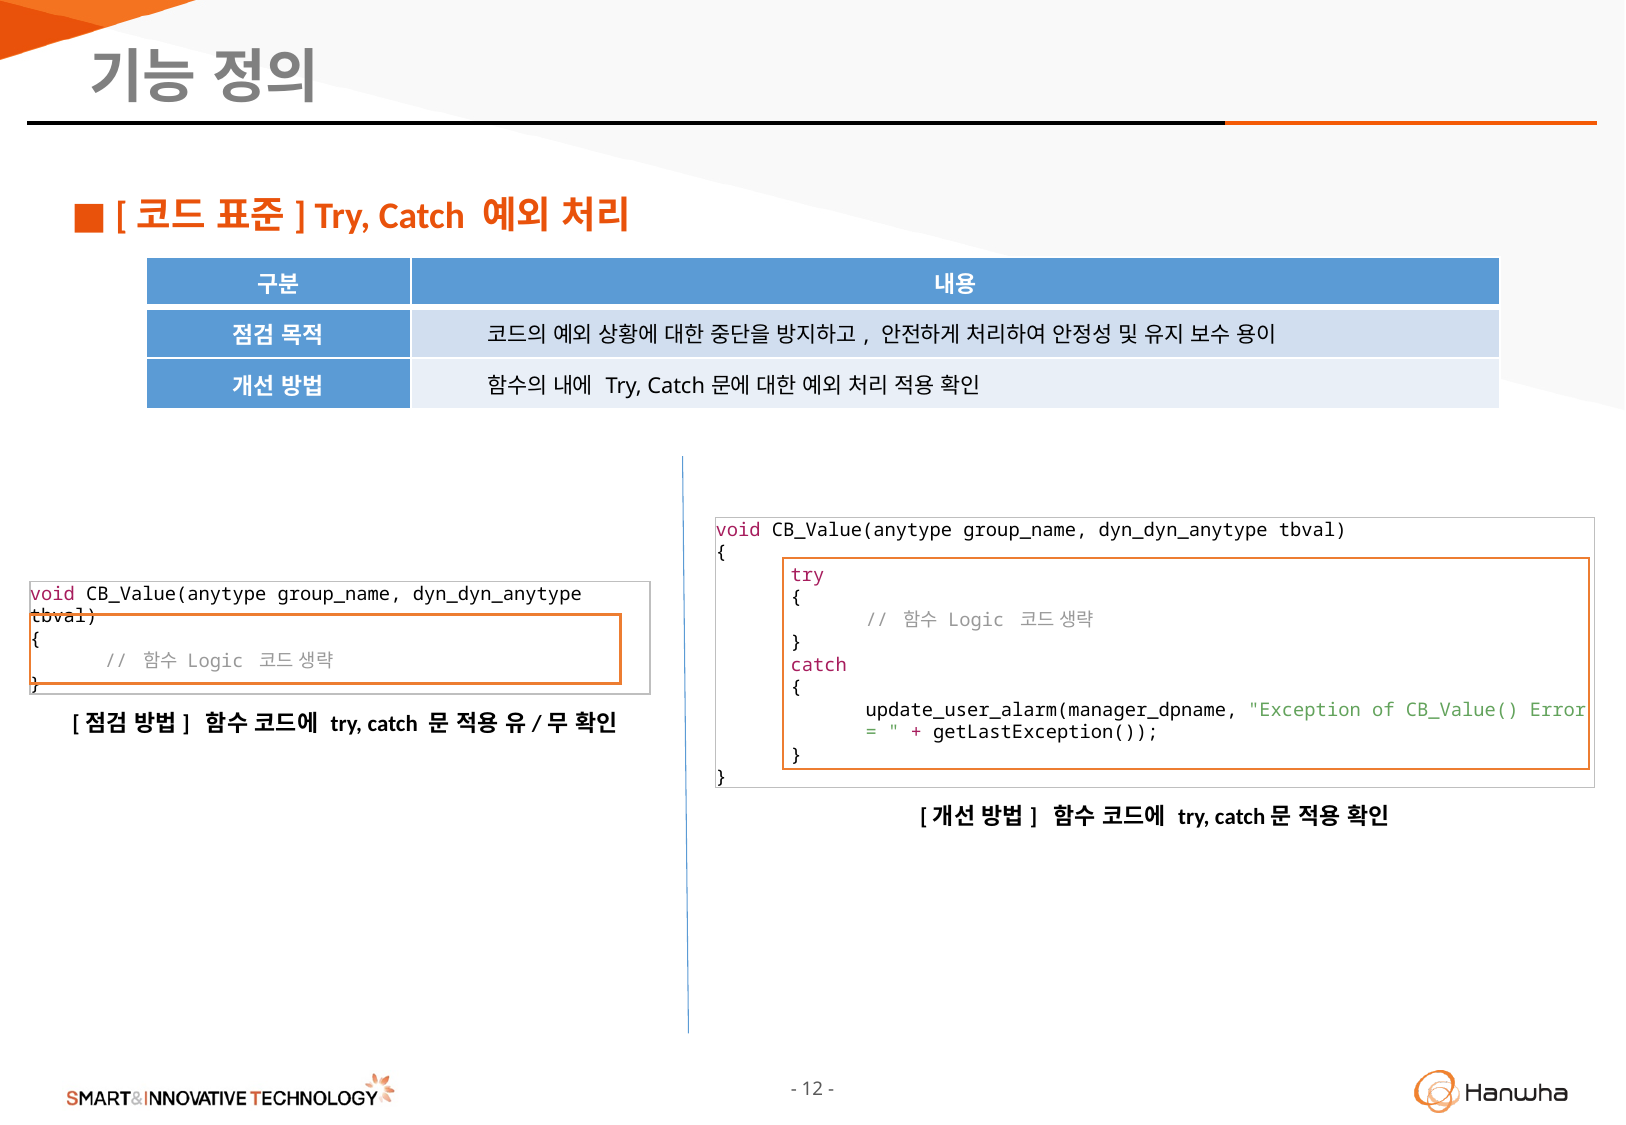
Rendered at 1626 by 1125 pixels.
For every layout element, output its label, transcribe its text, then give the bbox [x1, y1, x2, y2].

table_cell 점검 목적 [147, 310, 410, 357]
text_box ■ [코드 표준] Try, Catch 예외 처리 [56, 160, 1590, 244]
text_box void CB_Value(anytype group_name, dyn_dyn_anytype tbval) { // 함수 Logic 코드 생략 } [29, 581, 651, 694]
table_cell 코드의 예외 상황에 대한 중단을 방지하고, 안전하게 처리하여 안정성 및 유지 보수 용이 [412, 310, 1499, 357]
table_cell 함수의 내에 Try, Catch문에 대한 예외 처리 적용 확인 [412, 359, 1499, 408]
text_box void CB_Value(anytype group_name, dyn_dyn_anytype tbval) { try { // 함수 Logic 코드 생략 } catch { update_user_alarm(manager_dpname, "Exception of CB_Value() Error = " + getLastException()); } } [715, 517, 1595, 788]
title 기능 정의 [74, 36, 1200, 120]
table_header 내용 [412, 258, 1499, 304]
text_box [682, 456, 689, 1034]
text_box [개선 방법] 함수 코드에 try, catch문 적용 확인 [887, 790, 1423, 840]
picture [0, 0, 1625, 1125]
text_box [29, 614, 622, 684]
table_header 구분 [147, 258, 410, 304]
text_box [782, 557, 1590, 770]
text_box [점검 방법] 함수 코드에 try, catch 문 적용 유/무 확인 [47, 697, 643, 747]
table_cell 개선 방법 [147, 359, 410, 408]
